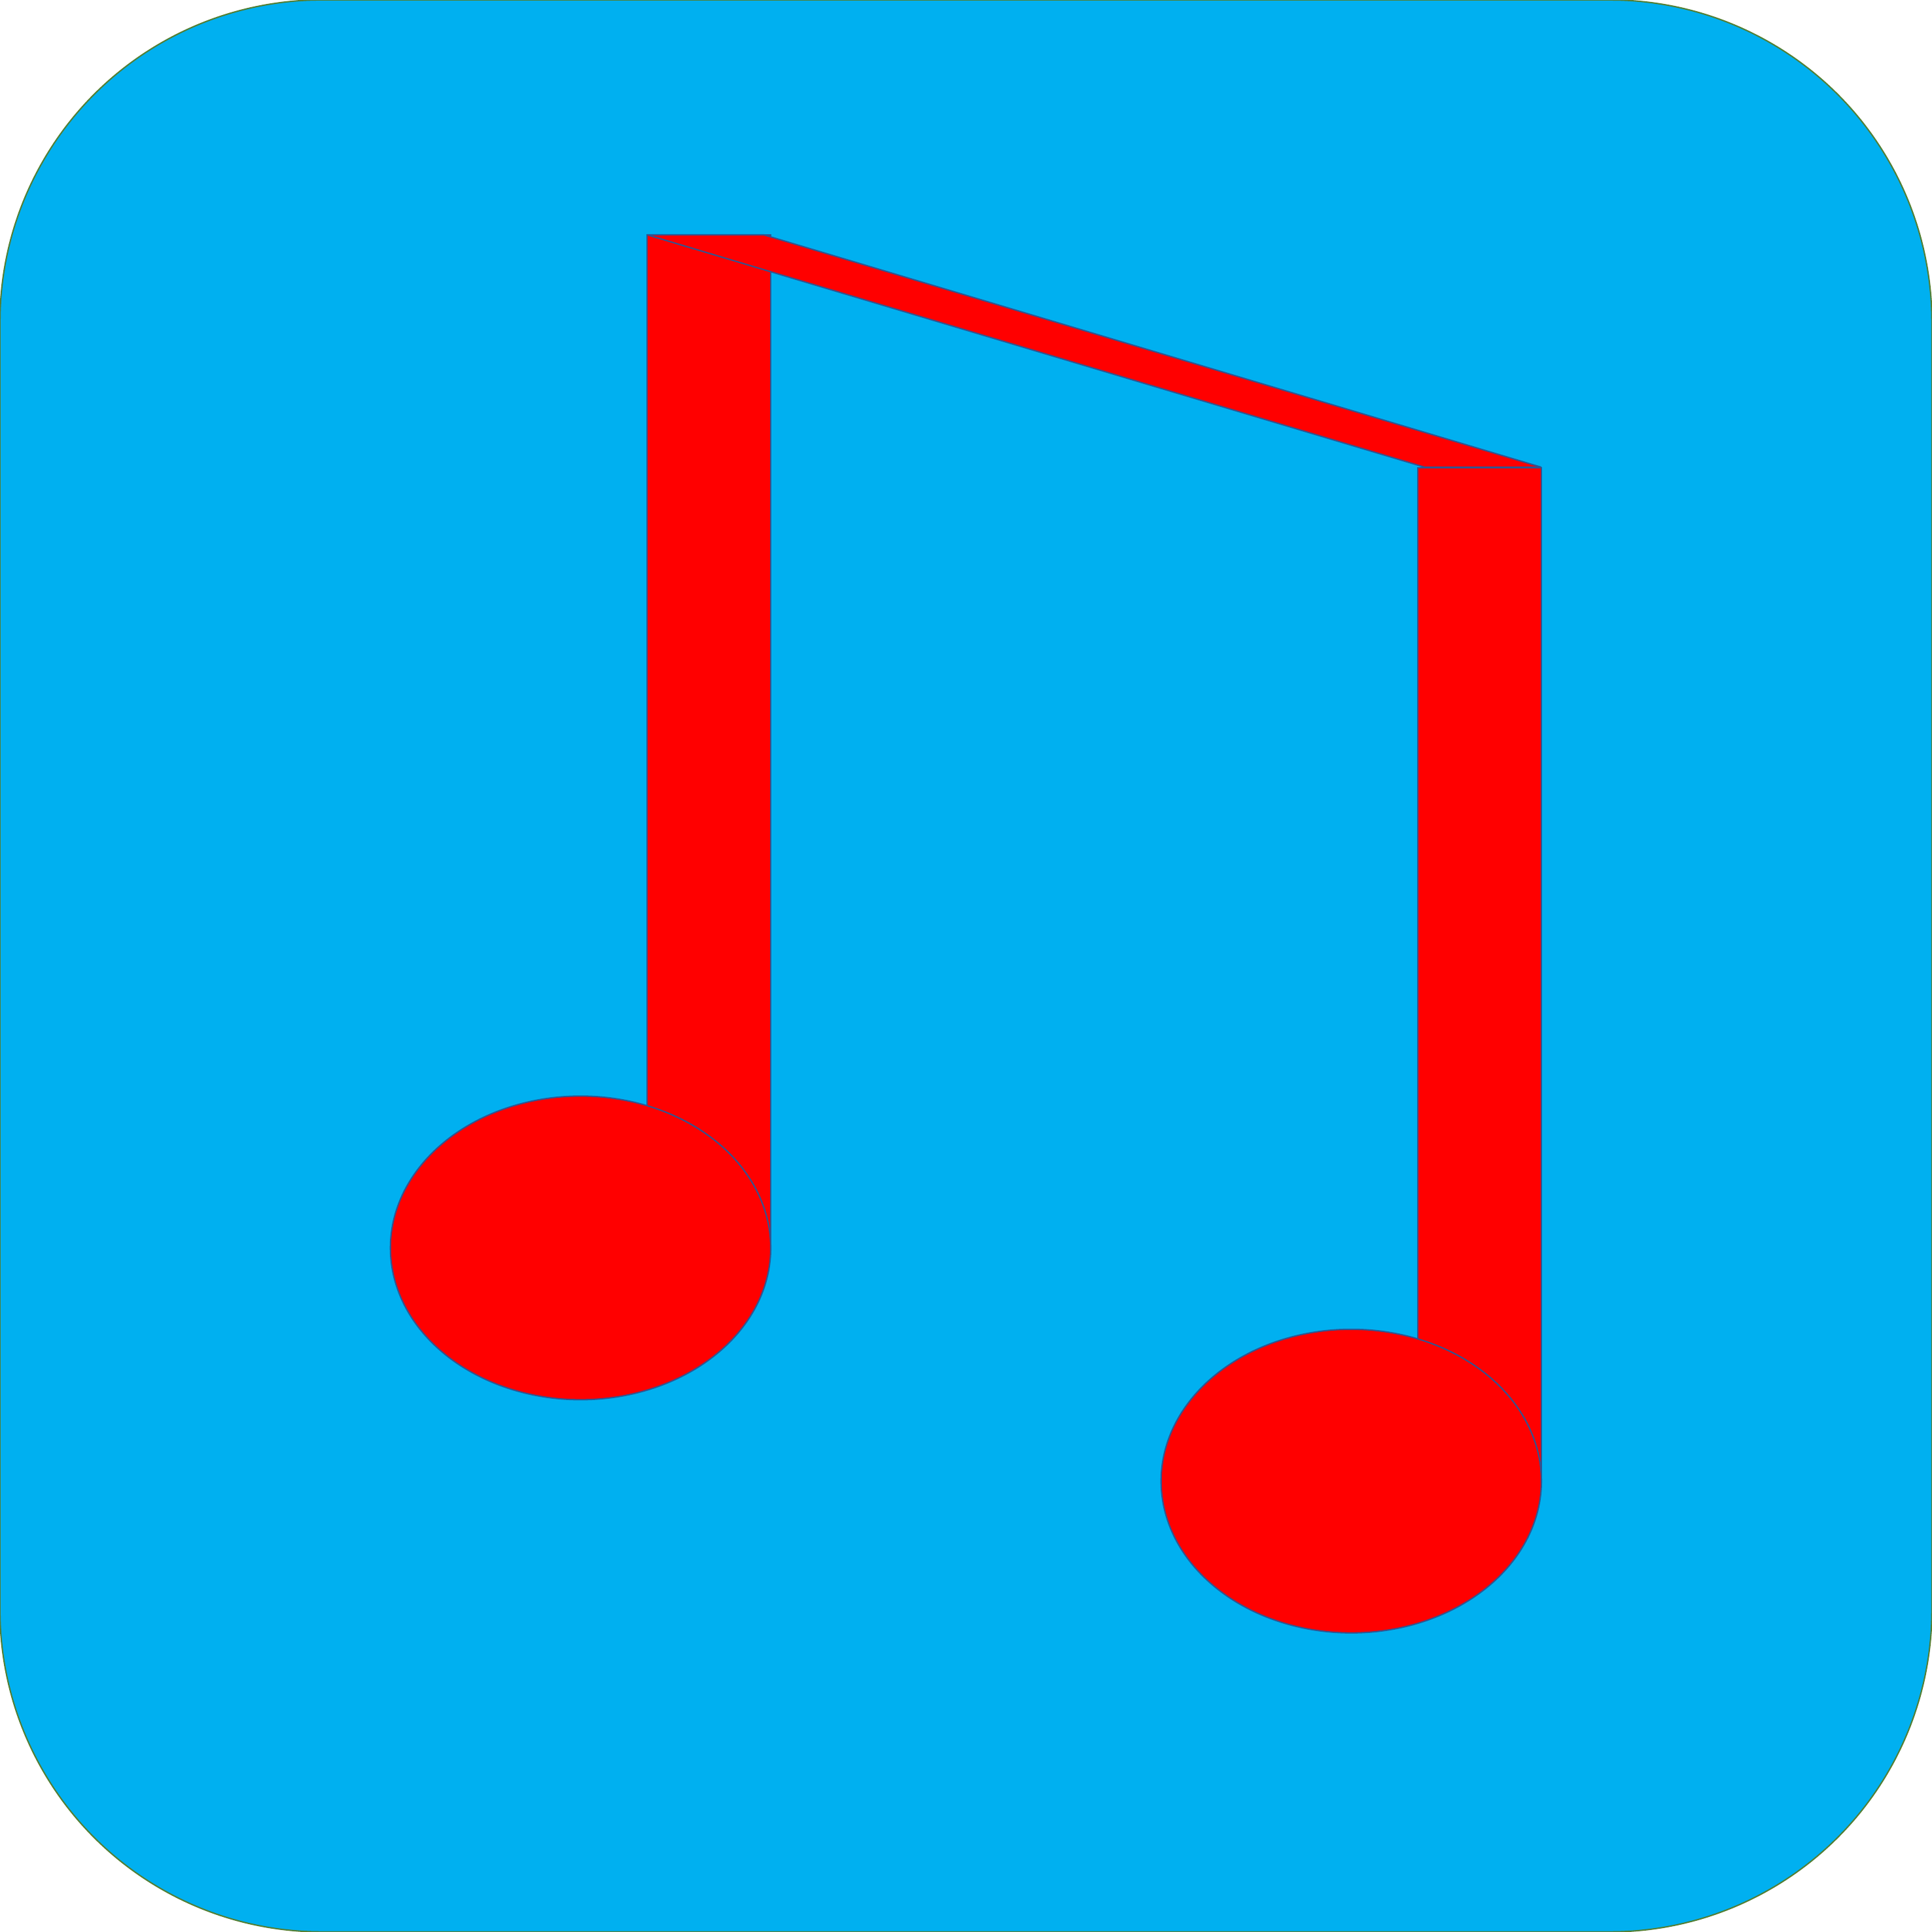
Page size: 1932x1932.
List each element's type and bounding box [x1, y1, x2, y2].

text_box [0, 0, 1932, 1932]
text_box [389, 1095, 772, 1401]
text_box [646, 234, 1541, 468]
text_box [646, 236, 771, 1235]
text_box [1417, 467, 1542, 1468]
text_box [1160, 1328, 1543, 1634]
